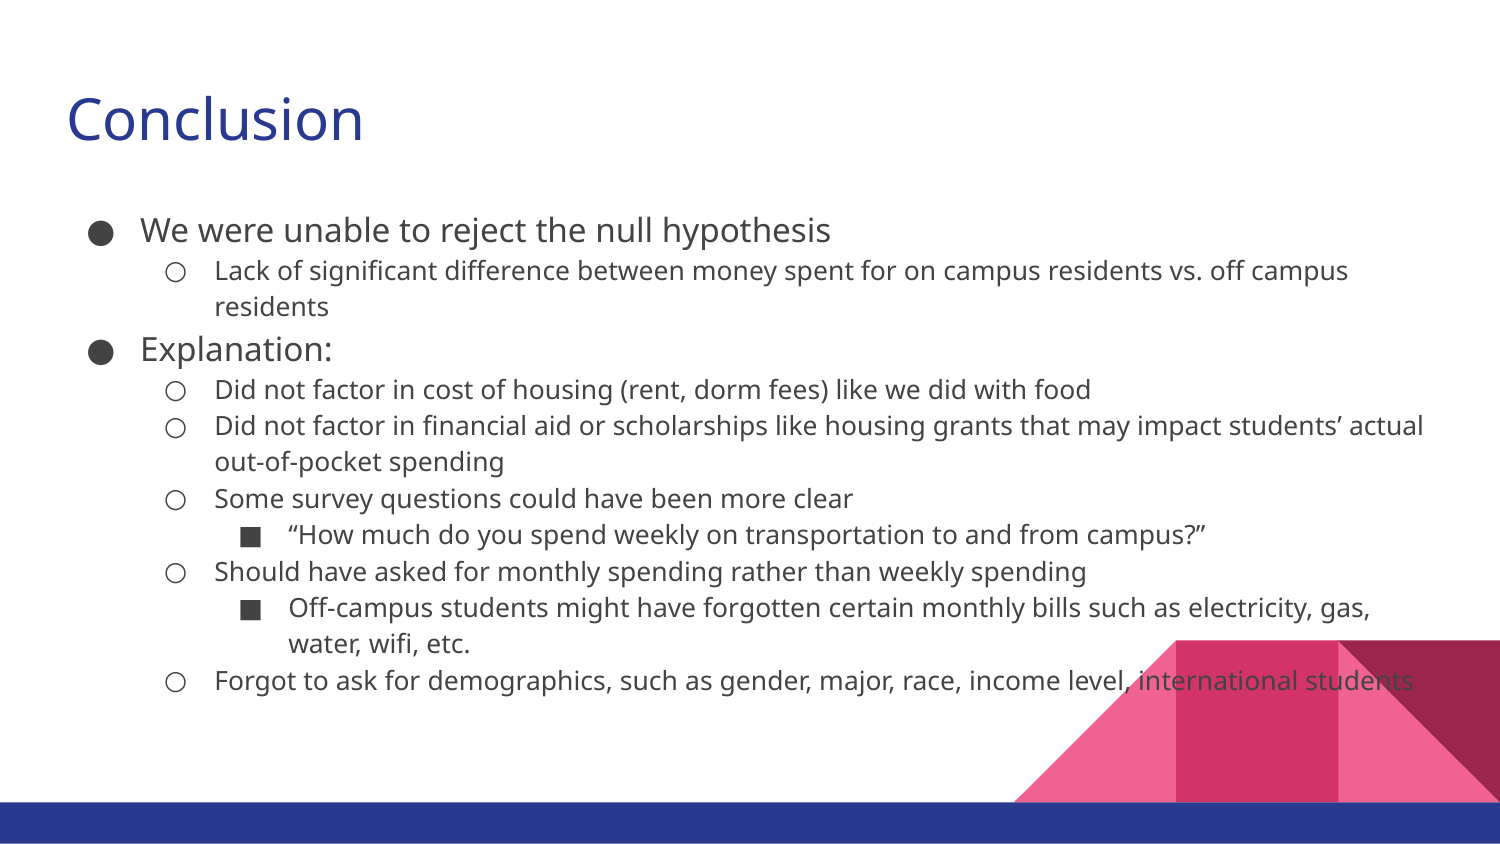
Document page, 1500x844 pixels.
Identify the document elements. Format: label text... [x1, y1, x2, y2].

title Conclusion [51, 67, 1449, 167]
list We were unable to reject the null hypothesis Lack of significant difference between money spent for on campus residents vs. off campus residents Explanation: Did not factor in cost of housing (rent, dorm fees) like we did with food Did not factor in financial aid or scholarships like housing grants that may impact students’ actual out-of-pocket spending Some survey questions could have been more clear “How much do you spend weekly on transportation to and from campus?” Should have asked for monthly spending rather than weekly spending Off-campus students might have forgotten certain monthly bills such as electricity, gas, water, wifi, etc. Forgot to ask for demographics, such as gender, major, race, income level, international students [51, 188, 1449, 737]
